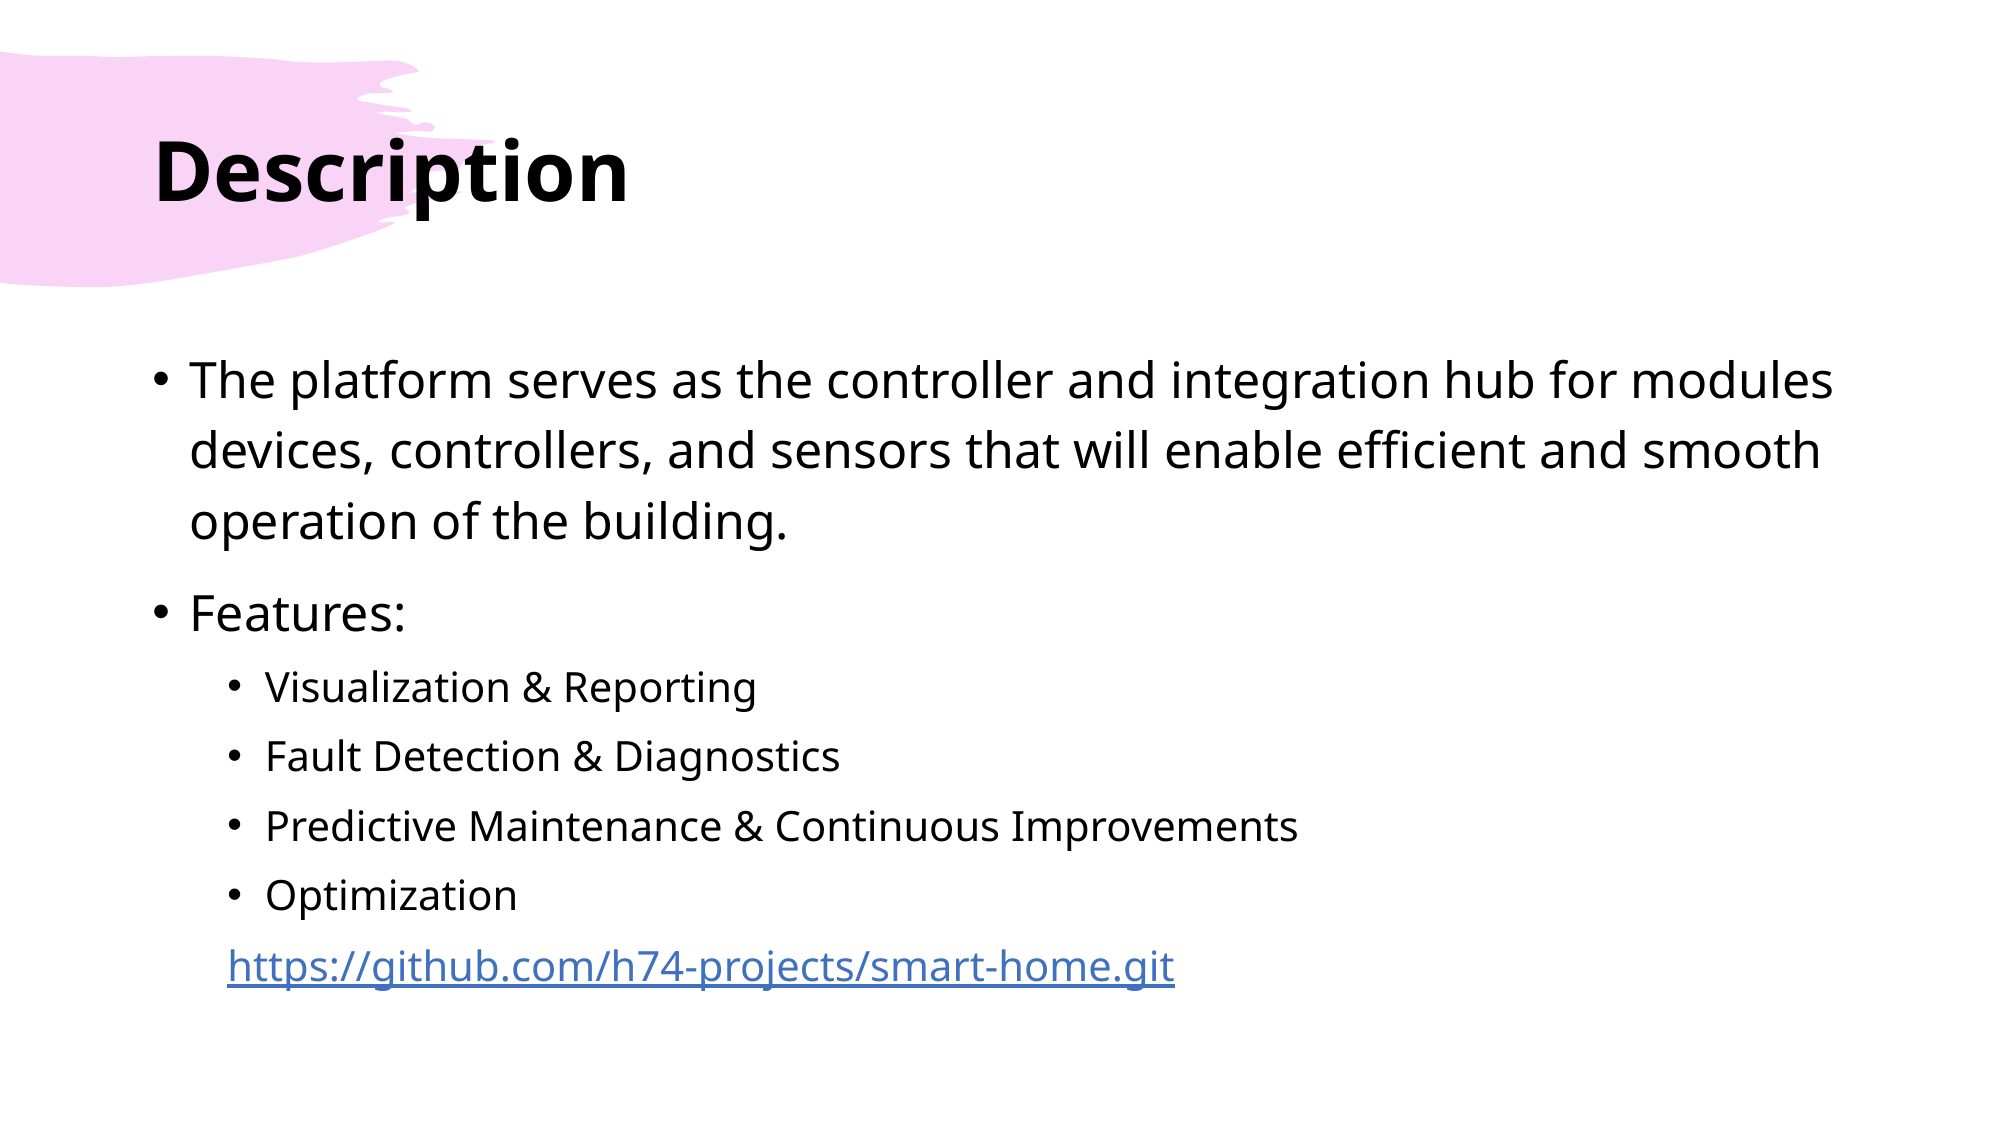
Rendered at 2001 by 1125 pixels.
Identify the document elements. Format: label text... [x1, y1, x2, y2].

title Description [137, 59, 1863, 278]
list The platform serves as the controller and integration hub for modules devices, controllers, and sensors that will enable efficient and smooth operation of the building. Features: Visualization & Reporting Fault Detection & Diagnostics Predictive Maintenance & Continuous Improvements Optimization https://github.com/h74-projects/smart-home.git [137, 329, 1863, 1013]
